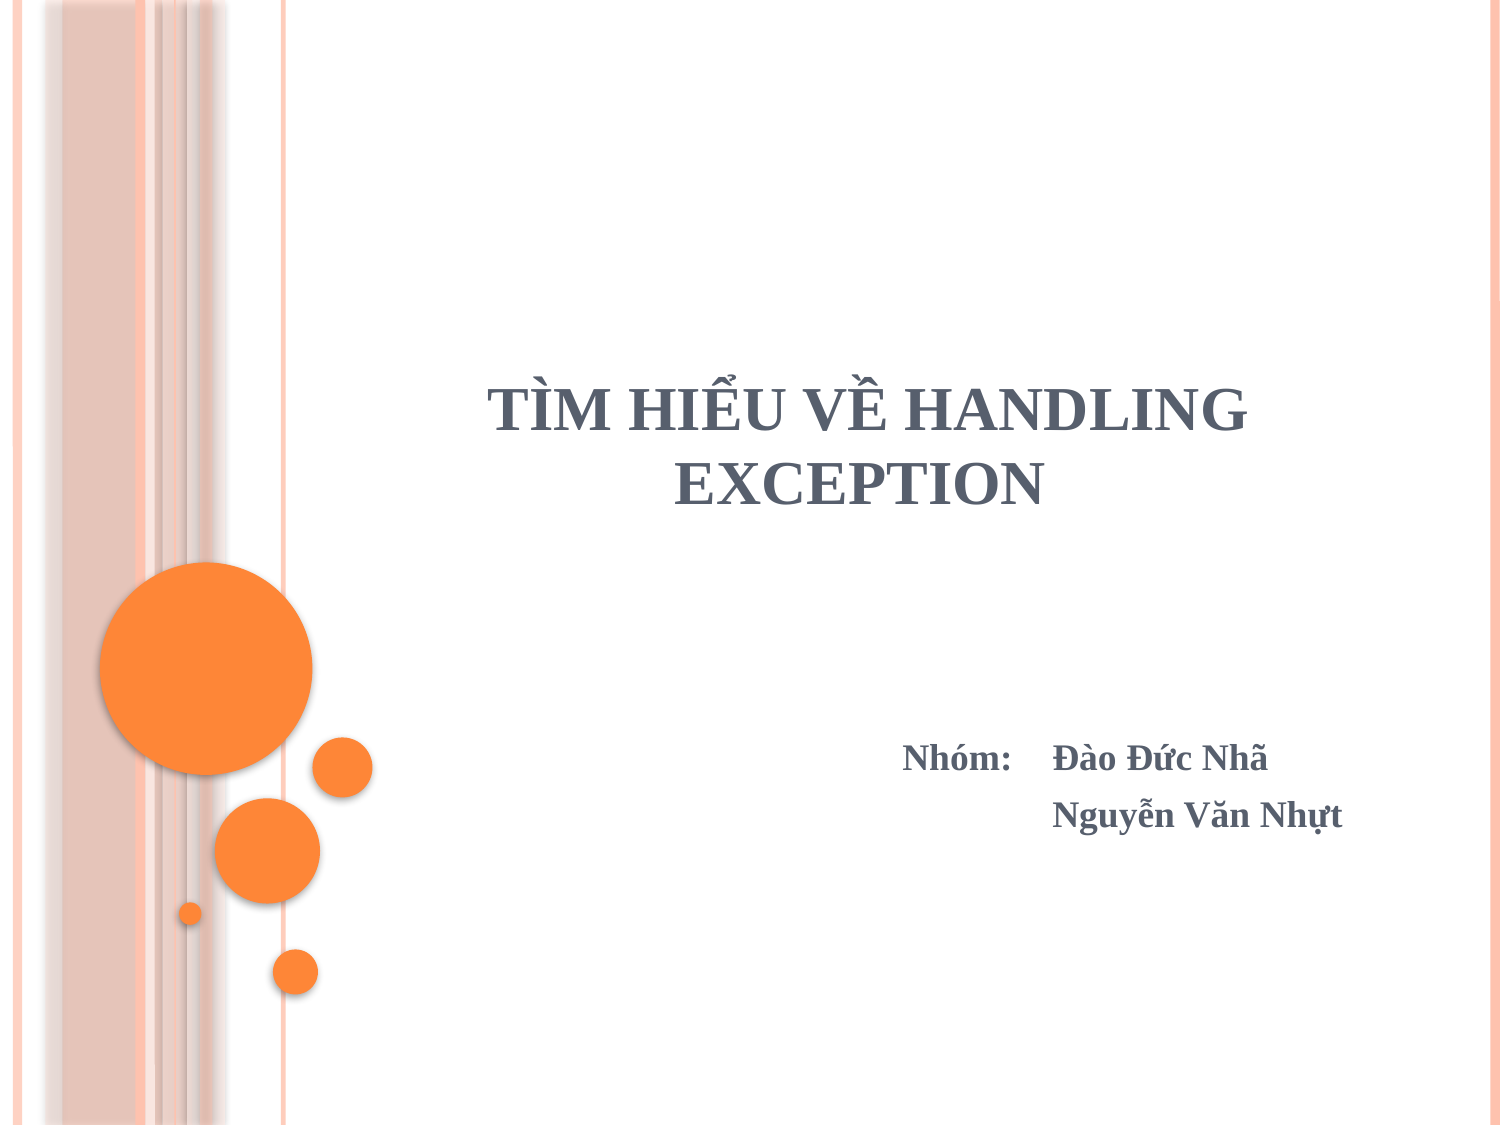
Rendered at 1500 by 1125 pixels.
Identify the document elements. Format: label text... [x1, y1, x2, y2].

title TÌM HIỂU VỀ HANDLING EXCEPTION [362, 287, 1375, 525]
subtitle Nhóm: Đào Đức Nhã Nguyễn Văn Nhựt [887, 725, 1450, 875]
